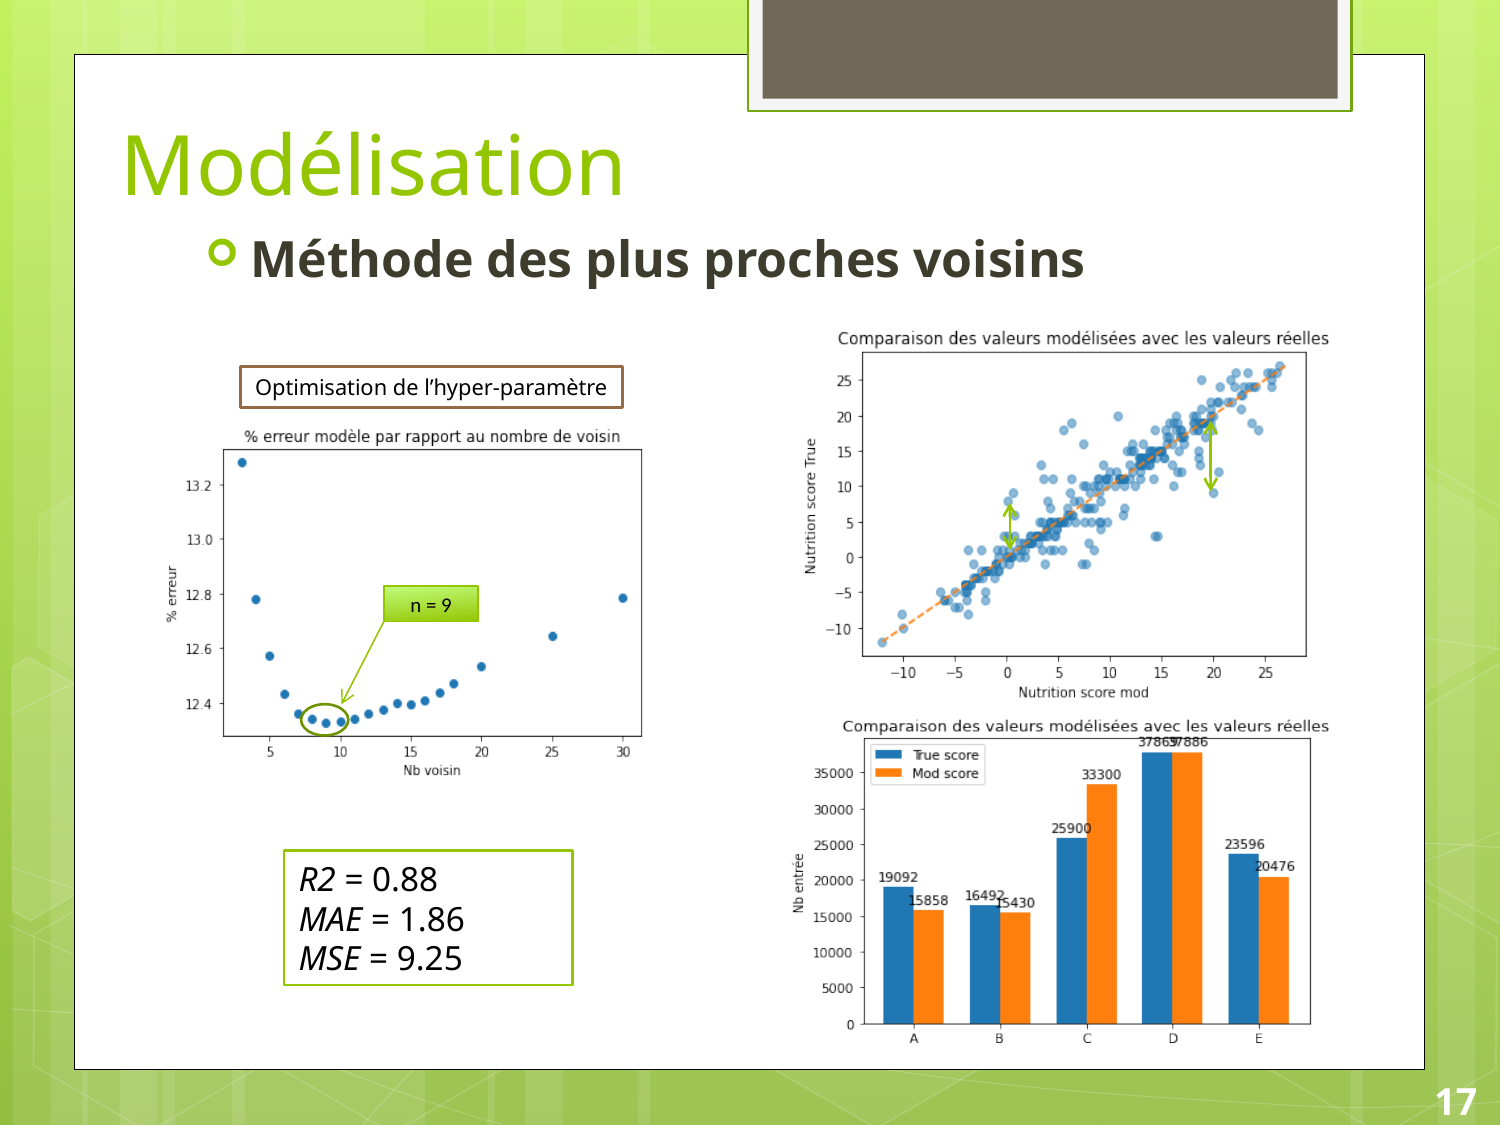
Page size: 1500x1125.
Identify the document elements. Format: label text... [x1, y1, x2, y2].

text_box 17 [1411, 1070, 1500, 1125]
text_box Optimisation de l’hyper-paramètre [239, 365, 624, 409]
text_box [341, 621, 385, 705]
list Méthode des plus proches voisins [179, 219, 1291, 965]
text_box R2 = 0.88 MAE = 1.86 MSE = 9.25 [283, 849, 574, 986]
title Modélisation [105, 32, 1258, 220]
picture [796, 321, 1339, 709]
picture [158, 420, 650, 786]
picture [785, 711, 1339, 1053]
